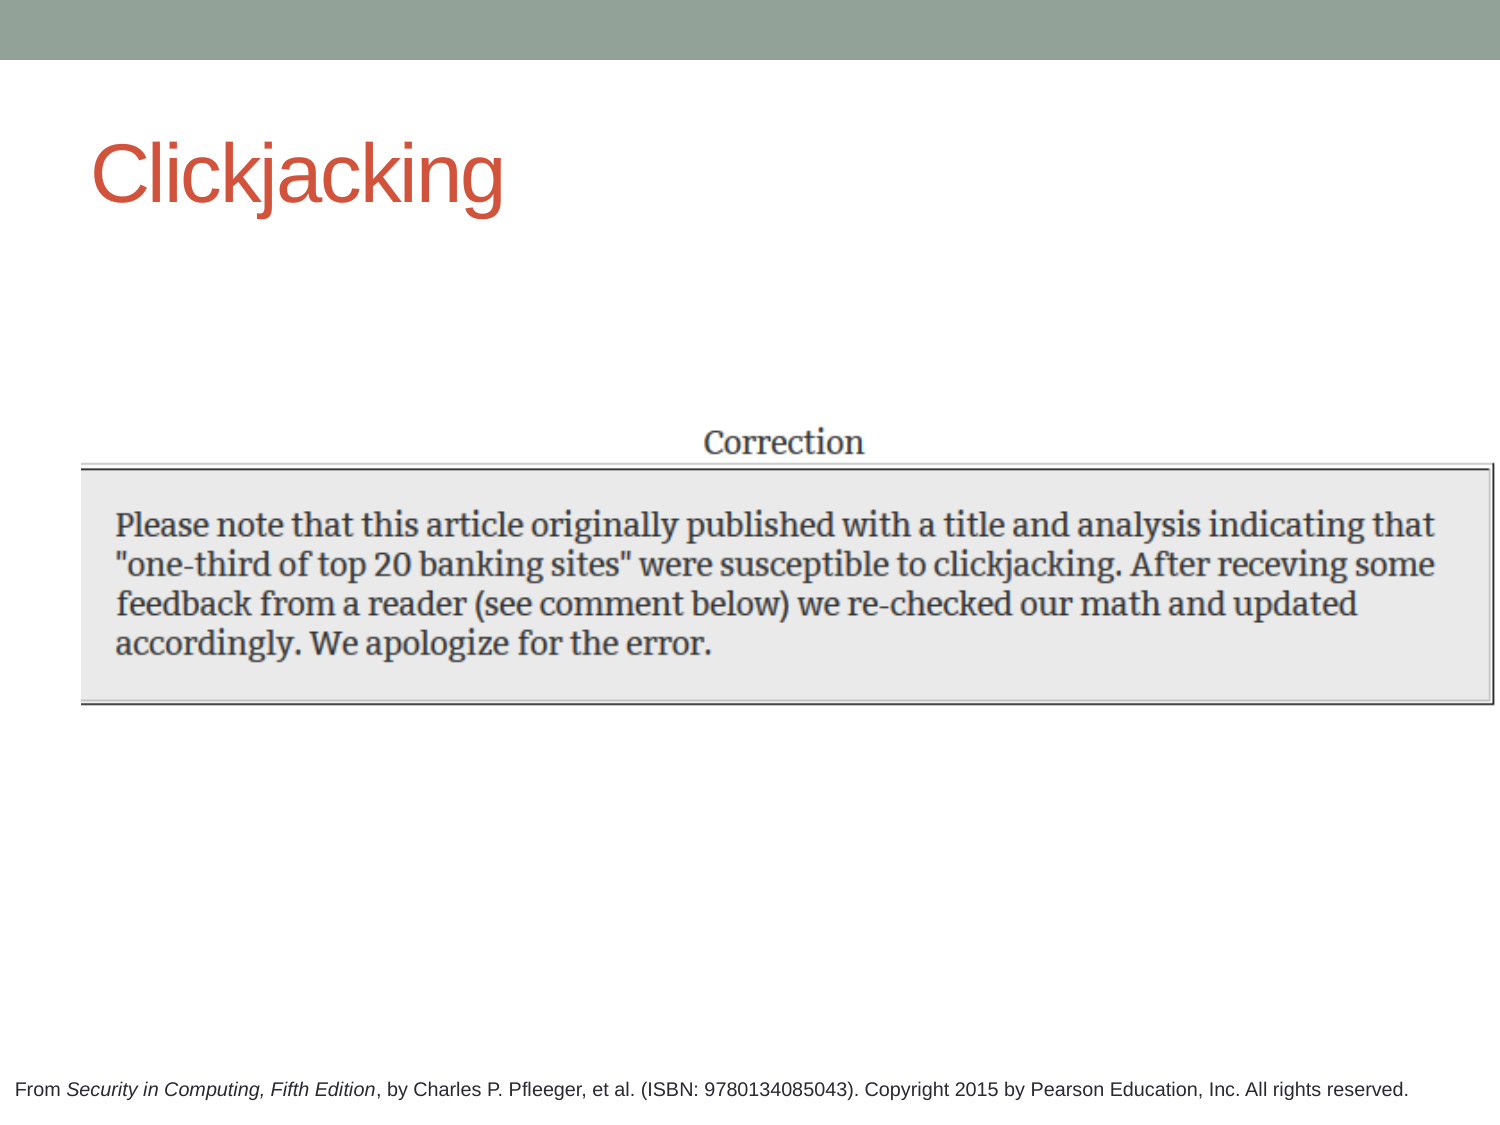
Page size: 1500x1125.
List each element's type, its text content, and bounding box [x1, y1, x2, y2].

title Clickjacking [75, 87, 1425, 250]
picture [80, 406, 1500, 719]
